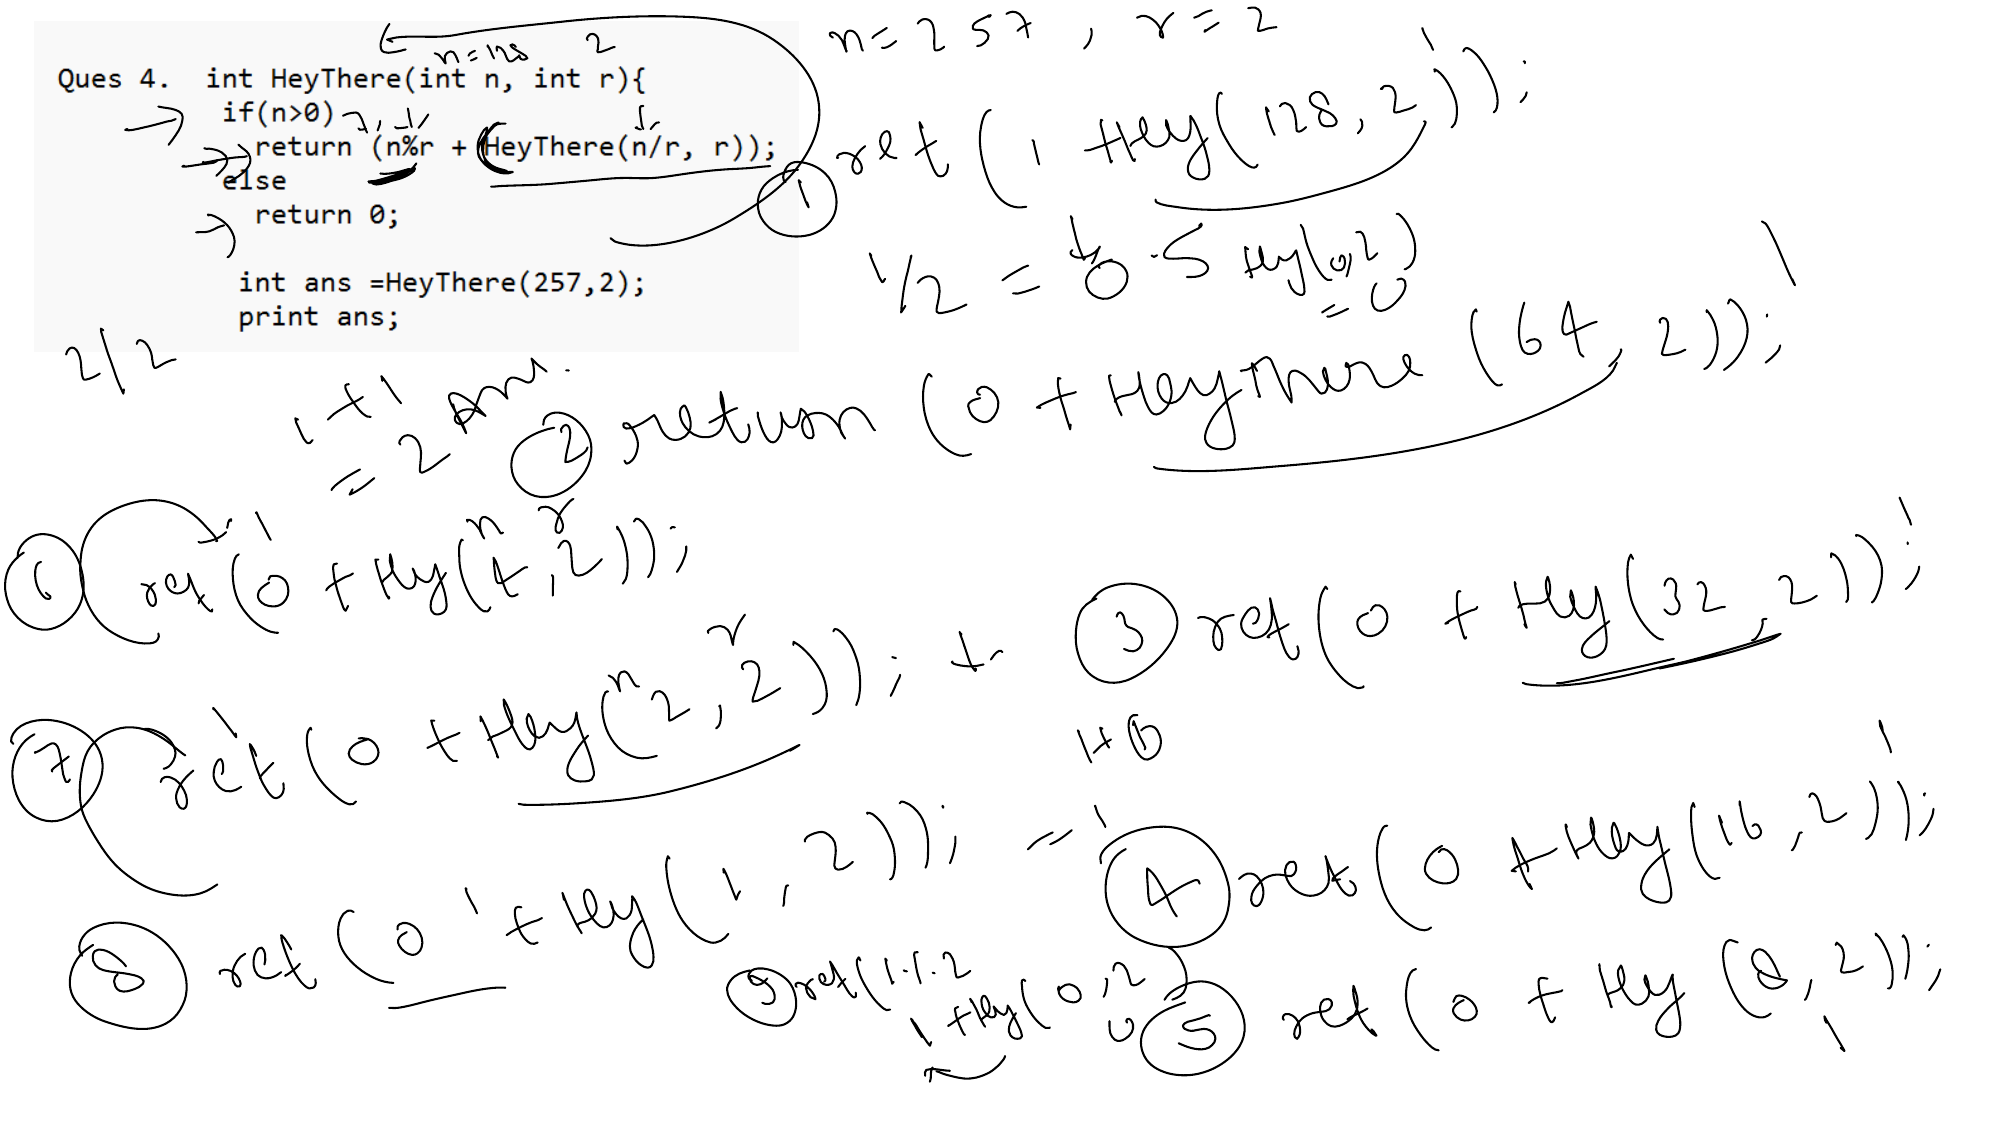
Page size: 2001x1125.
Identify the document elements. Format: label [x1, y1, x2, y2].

list [33, 21, 799, 352]
